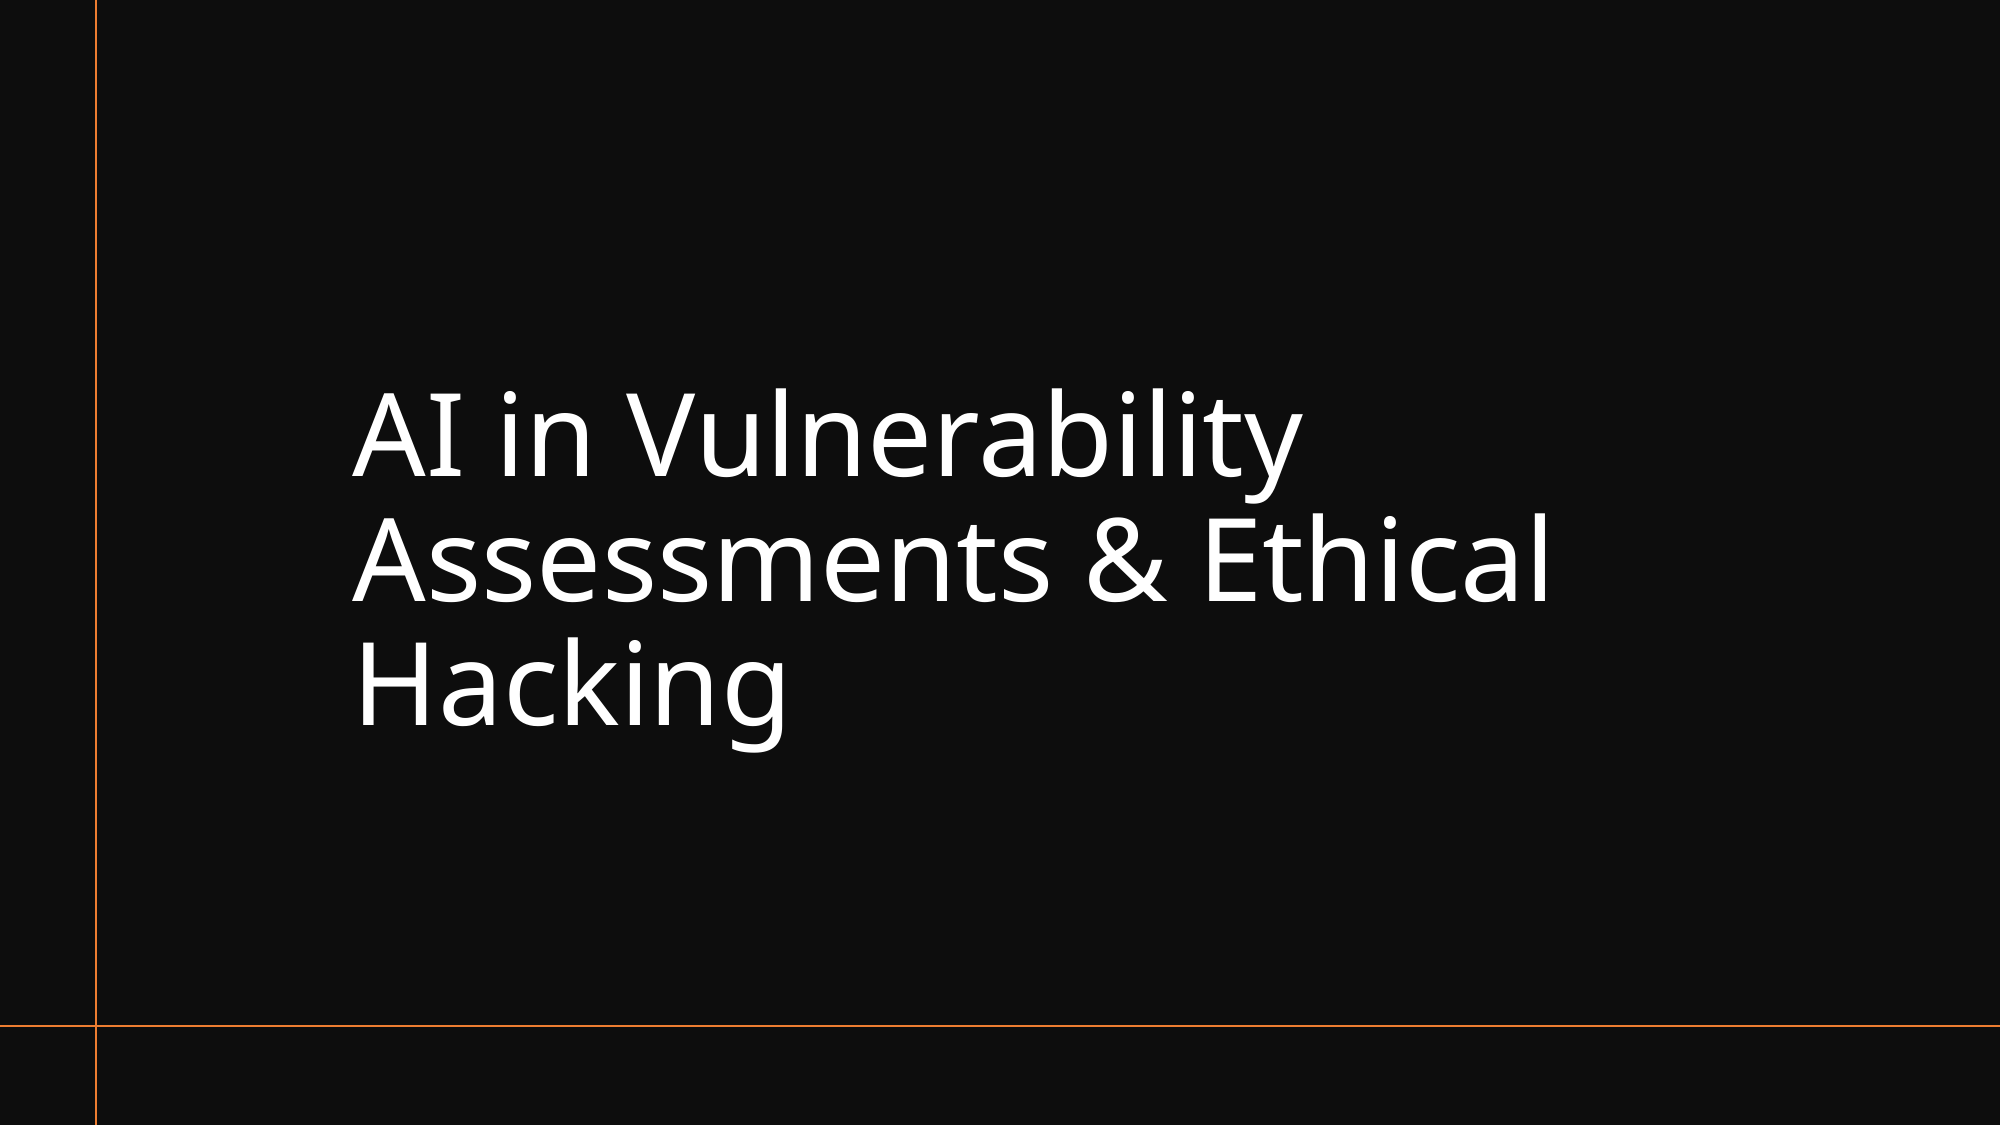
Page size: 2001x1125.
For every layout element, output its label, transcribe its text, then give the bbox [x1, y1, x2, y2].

text_box [0, 0, 95, 1025]
text_box [0, 1027, 95, 1125]
text_box [97, 0, 2000, 1025]
text_box [97, 1027, 2000, 1125]
title AI in Vulnerability Assessments & Ethical Hacking [337, 366, 1662, 759]
